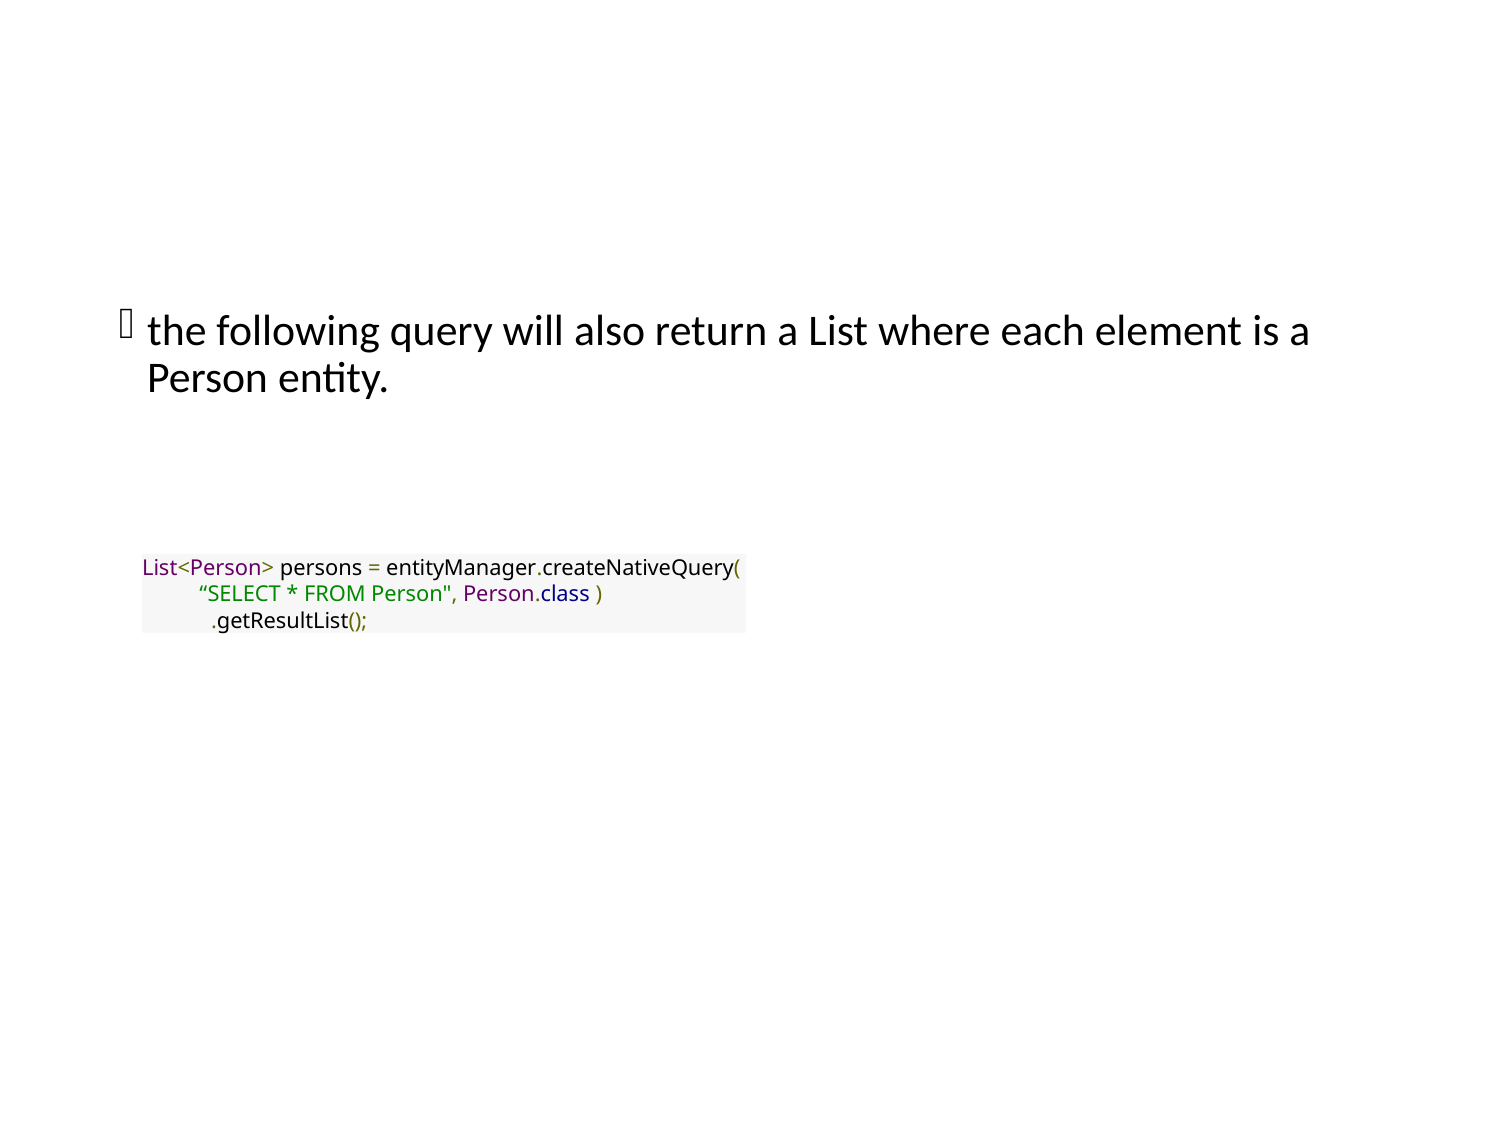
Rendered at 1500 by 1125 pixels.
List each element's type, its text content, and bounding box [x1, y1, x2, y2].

text_box List<Person> persons = entityManager.createNativeQuery( “SELECT * FROM Person", Person.class ) .getResultList(); [143, 553, 745, 633]
list the following query will also return a List where each element is a Person entity. [103, 299, 1398, 1014]
